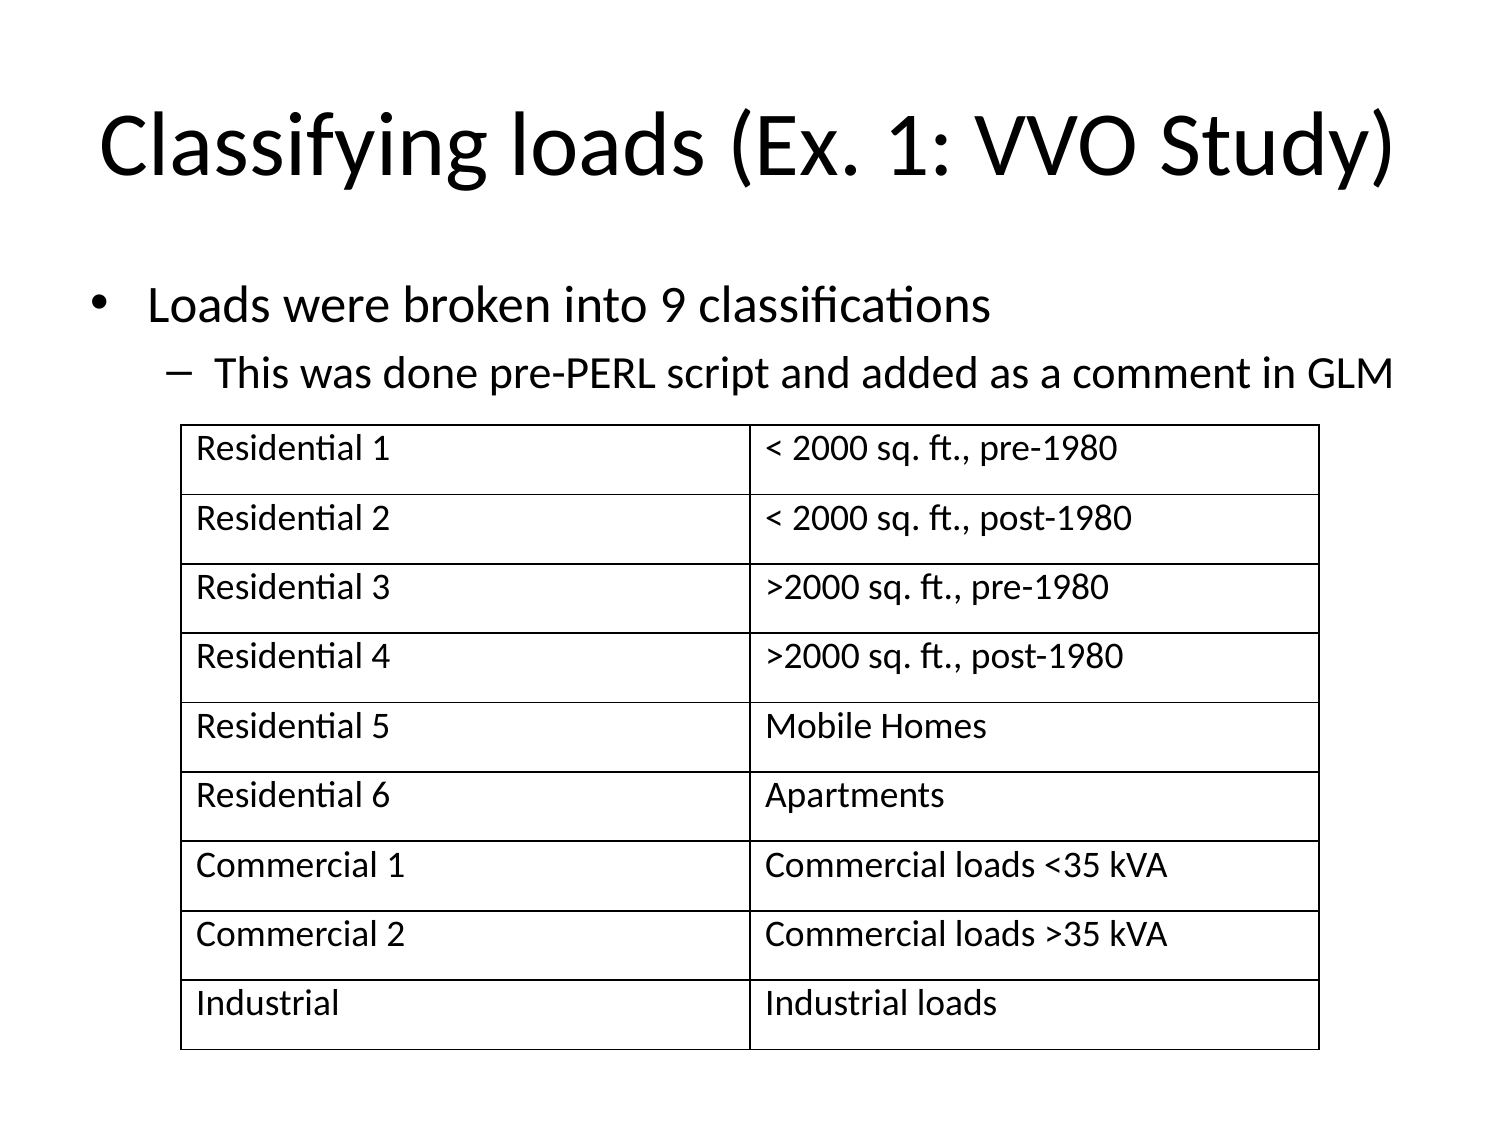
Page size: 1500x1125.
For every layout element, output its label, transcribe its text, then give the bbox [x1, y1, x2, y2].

table_cell Industrial loads [751, 981, 1318, 1049]
table_cell Residential 5 [182, 703, 749, 771]
table_cell Industrial [182, 981, 749, 1049]
table_cell Commercial loads <35 kVA [751, 842, 1318, 910]
table_cell Commercial 2 [182, 912, 749, 979]
table_cell < 2000 sq. ft., post-1980 [751, 495, 1318, 563]
table_cell Mobile Homes [751, 703, 1318, 771]
table_header Residential 1 [182, 426, 749, 494]
table_cell Commercial 1 [182, 842, 749, 910]
table_cell Residential 2 [182, 495, 749, 563]
table_cell Residential 3 [182, 565, 749, 632]
table_cell >2000 sq. ft., pre-1980 [751, 565, 1318, 632]
table_cell Residential 6 [182, 773, 749, 840]
table_header < 2000 sq. ft., pre-1980 [751, 426, 1318, 494]
list Loads were broken into 9 classifications This was done pre-PERL script and added as a comment in GLM [75, 262, 1425, 413]
table_cell Commercial loads >35 kVA [751, 912, 1318, 979]
title Classifying loads (Ex. 1: VVO Study) [75, 45, 1425, 233]
table_cell Apartments [751, 773, 1318, 840]
table_cell Residential 4 [182, 634, 749, 702]
table_cell >2000 sq. ft., post-1980 [751, 634, 1318, 702]
